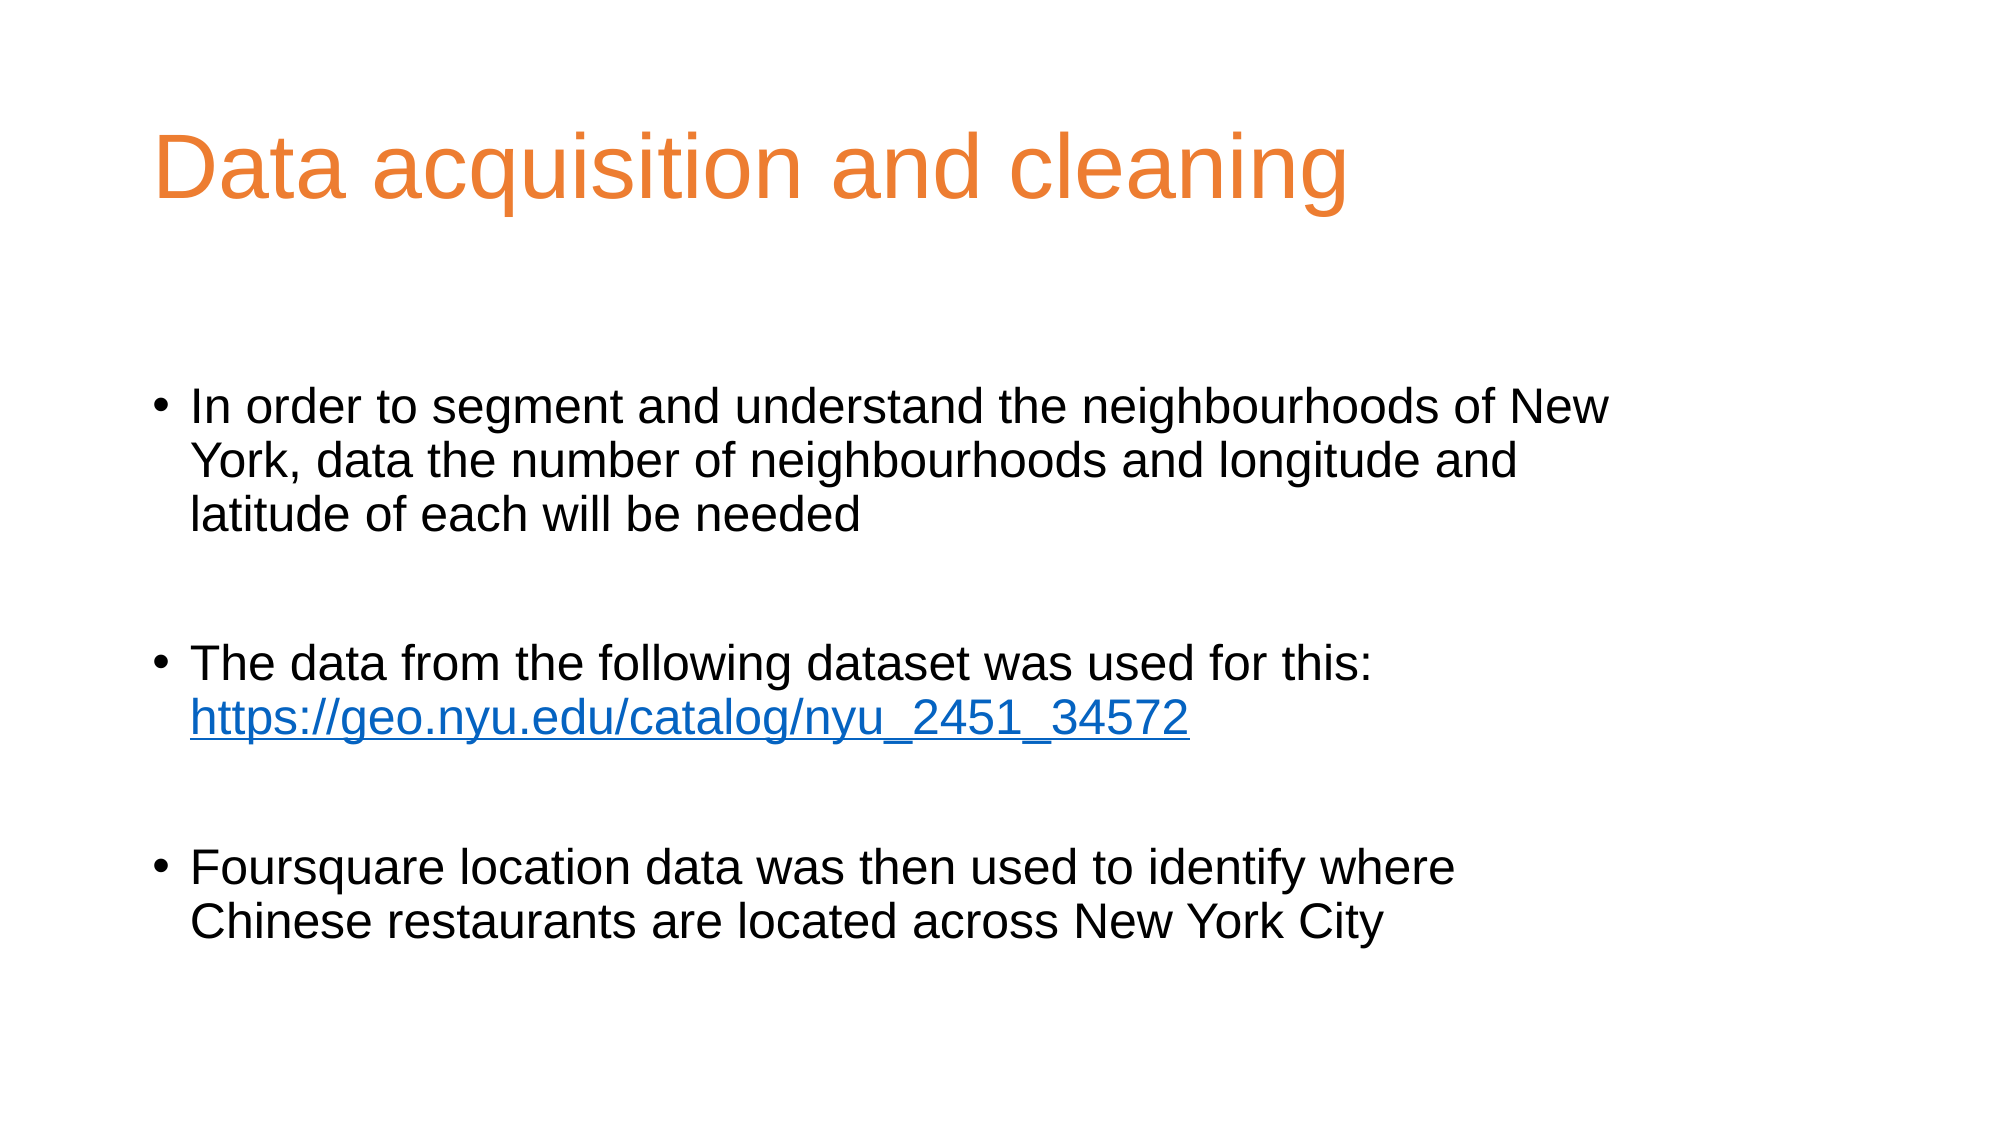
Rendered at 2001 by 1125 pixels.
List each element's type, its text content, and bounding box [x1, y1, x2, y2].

title Data acquisition and cleaning [137, 59, 1863, 278]
list In order to segment and understand the neighbourhoods of New York, data the number of neighbourhoods and longitude and latitude of each will be needed The data from the following dataset was used for this: https://geo.nyu.edu/catalog/nyu_2451_34572 Foursquare location data was then used to identify where Chinese restaurants are located across New York City [137, 372, 1655, 983]
